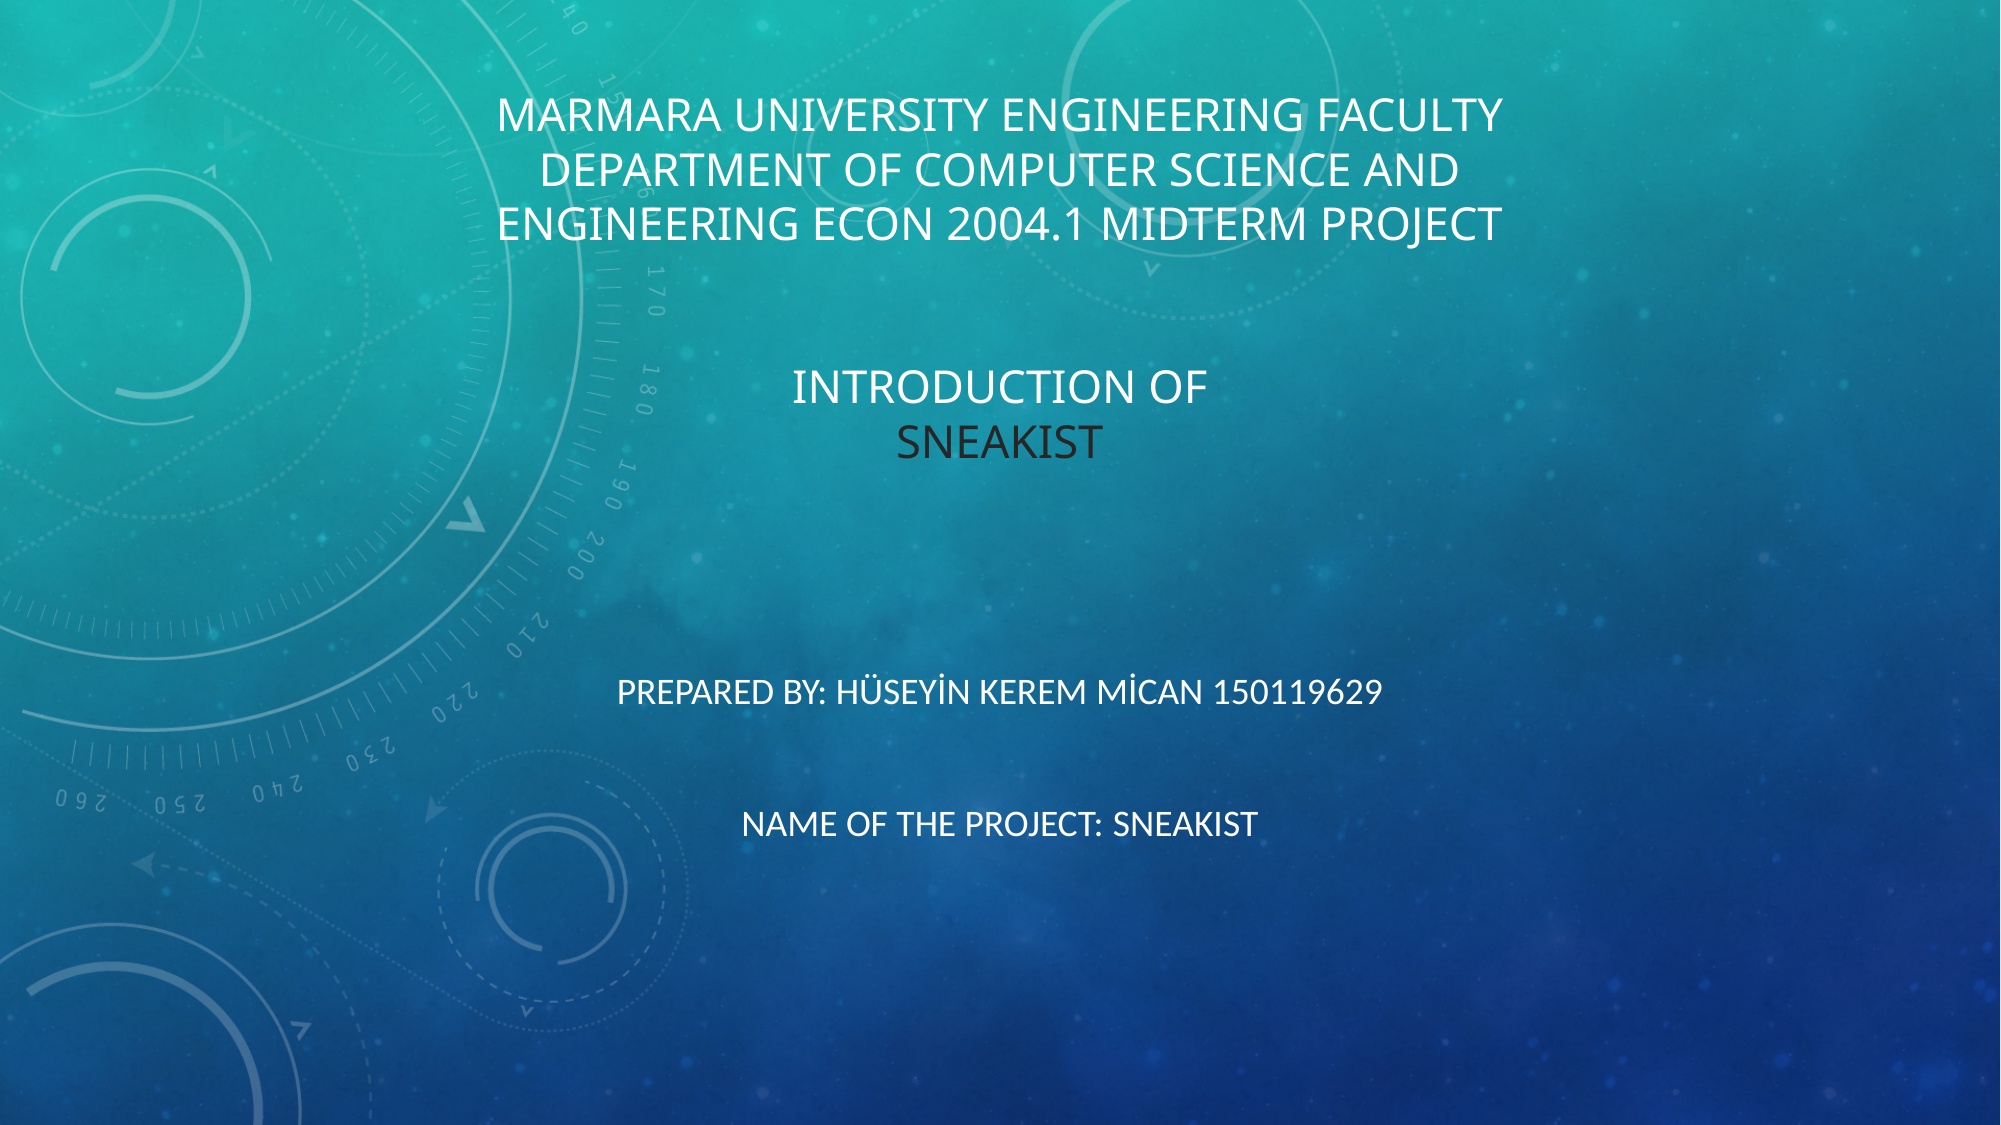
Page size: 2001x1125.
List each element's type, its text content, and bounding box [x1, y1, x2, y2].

title marmara unıversıty engıneerıng faculty department of computer scıence and engıneerıng econ 2004.1 mıdterm project ıntroductıon of Sneakıst [409, 78, 1591, 476]
subtitle Prepared By: hüseyin kerem mican 150119629 Name of the Project: sneakıst [409, 659, 1591, 891]
picture [0, 0, 2001, 1125]
